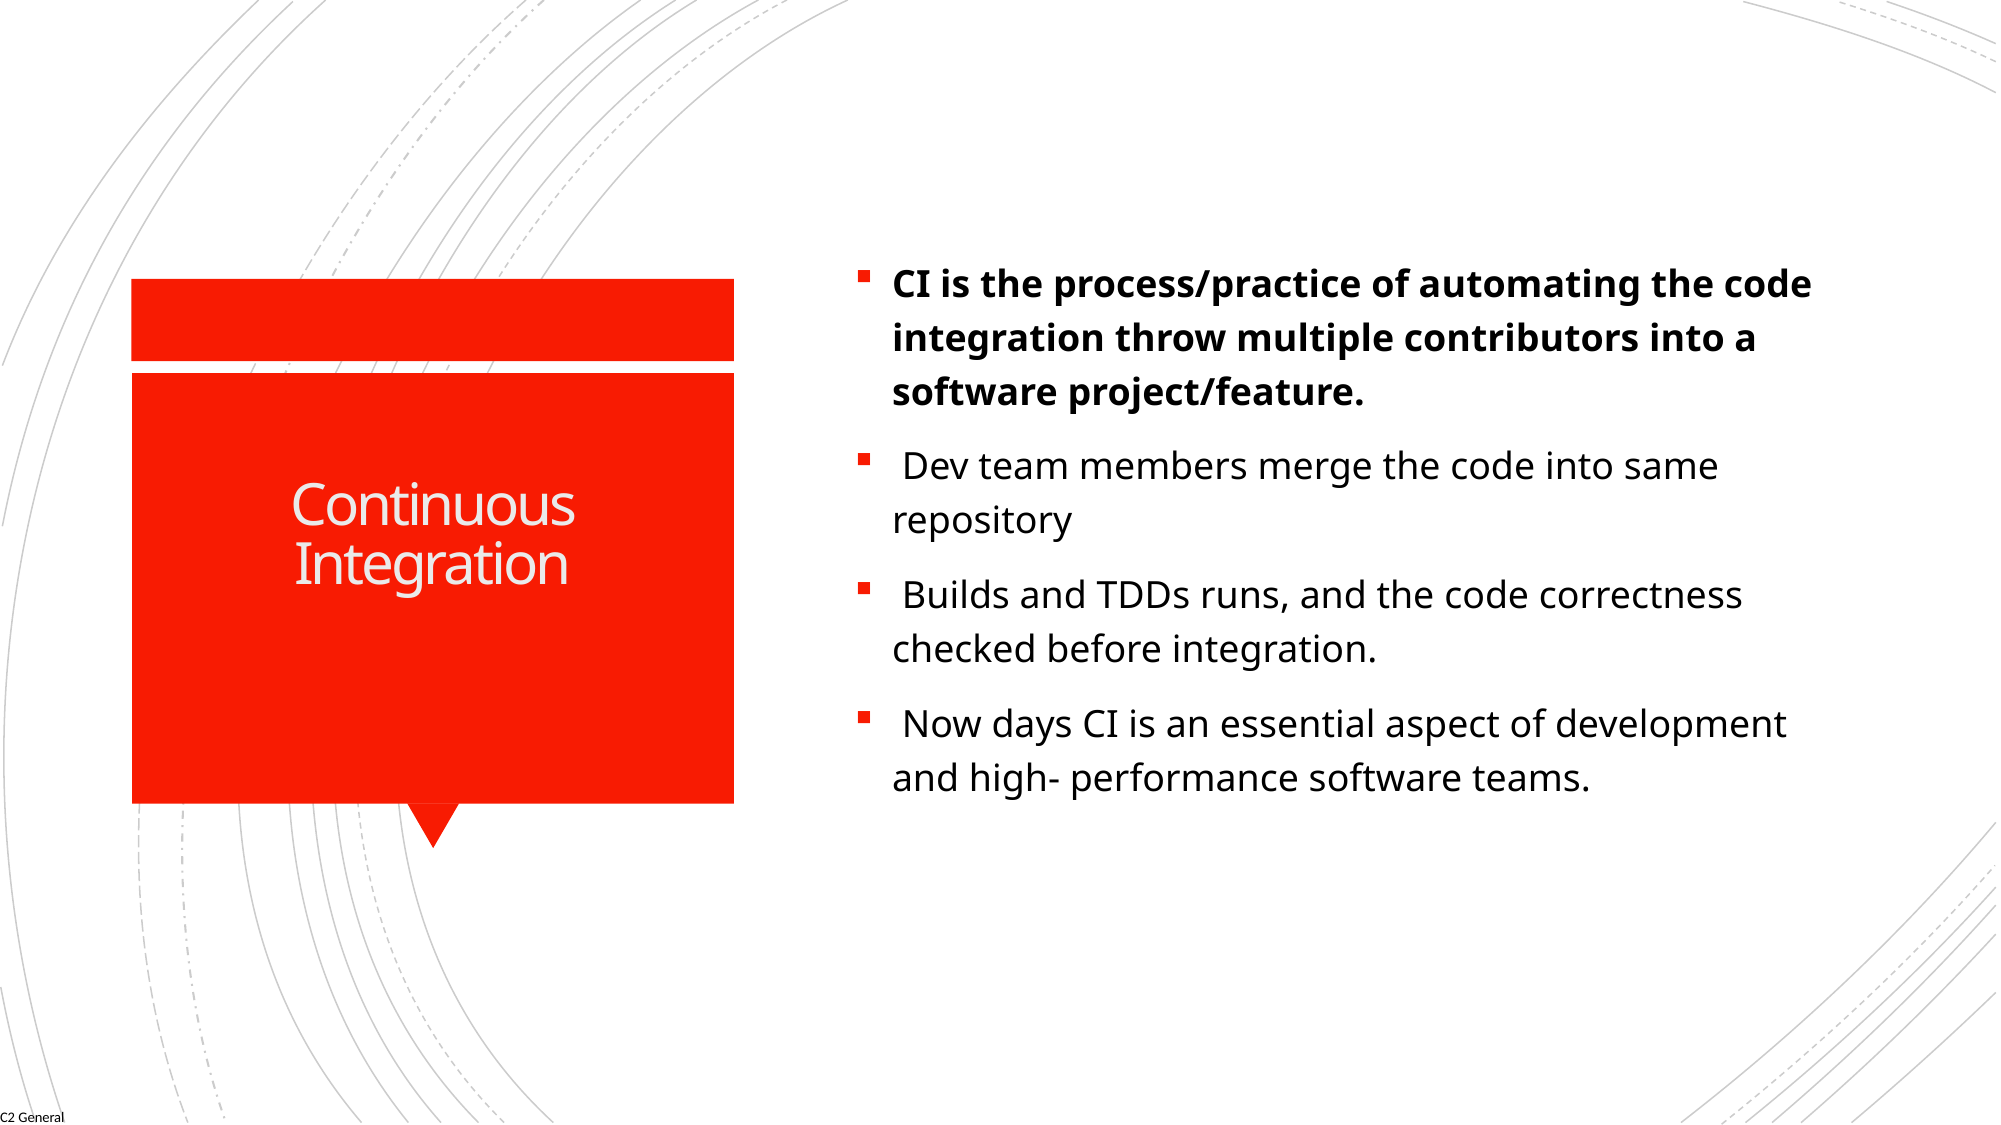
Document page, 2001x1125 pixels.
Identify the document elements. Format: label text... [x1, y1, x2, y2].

title Continuous Integration [145, 385, 720, 789]
list CI is the process/practice of automating the code integration throw multiple contributors into a software project/feature. Dev team members merge the code into same repository Builds and TDDs runs, and the code correctness checked before integration. Now days CI is an essential aspect of development and high- performance software teams. [839, 131, 1871, 993]
